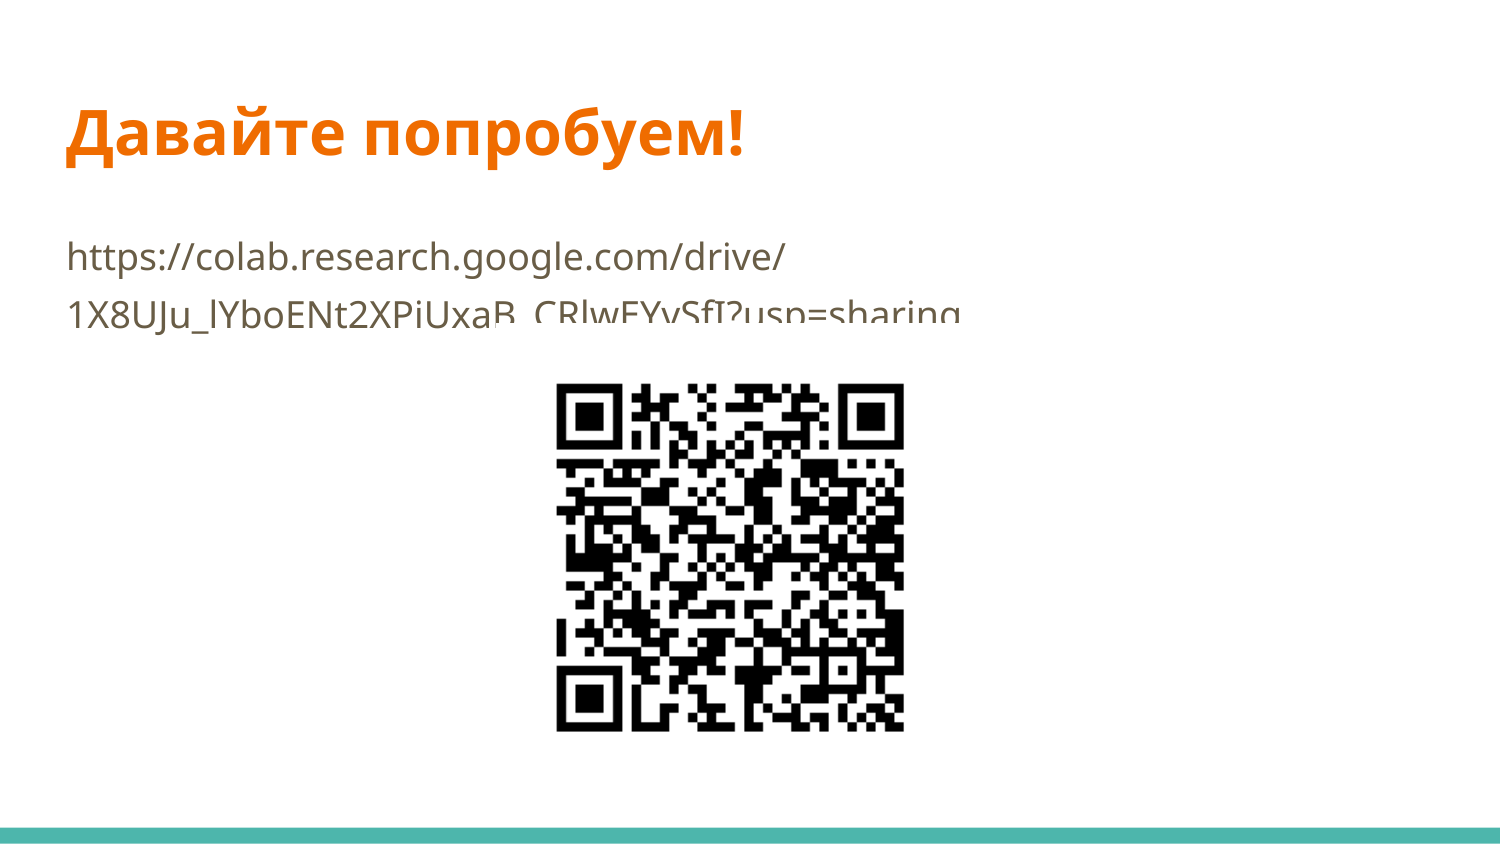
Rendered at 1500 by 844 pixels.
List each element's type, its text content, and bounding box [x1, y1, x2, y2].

list https://colab.research.google.com/drive/1X8UJu_lYboENt2XPiUxaB_CRlwEYvSfI?usp=sharing [51, 207, 1449, 750]
title Давайте попробуем! [51, 72, 1449, 189]
picture [495, 323, 966, 793]
